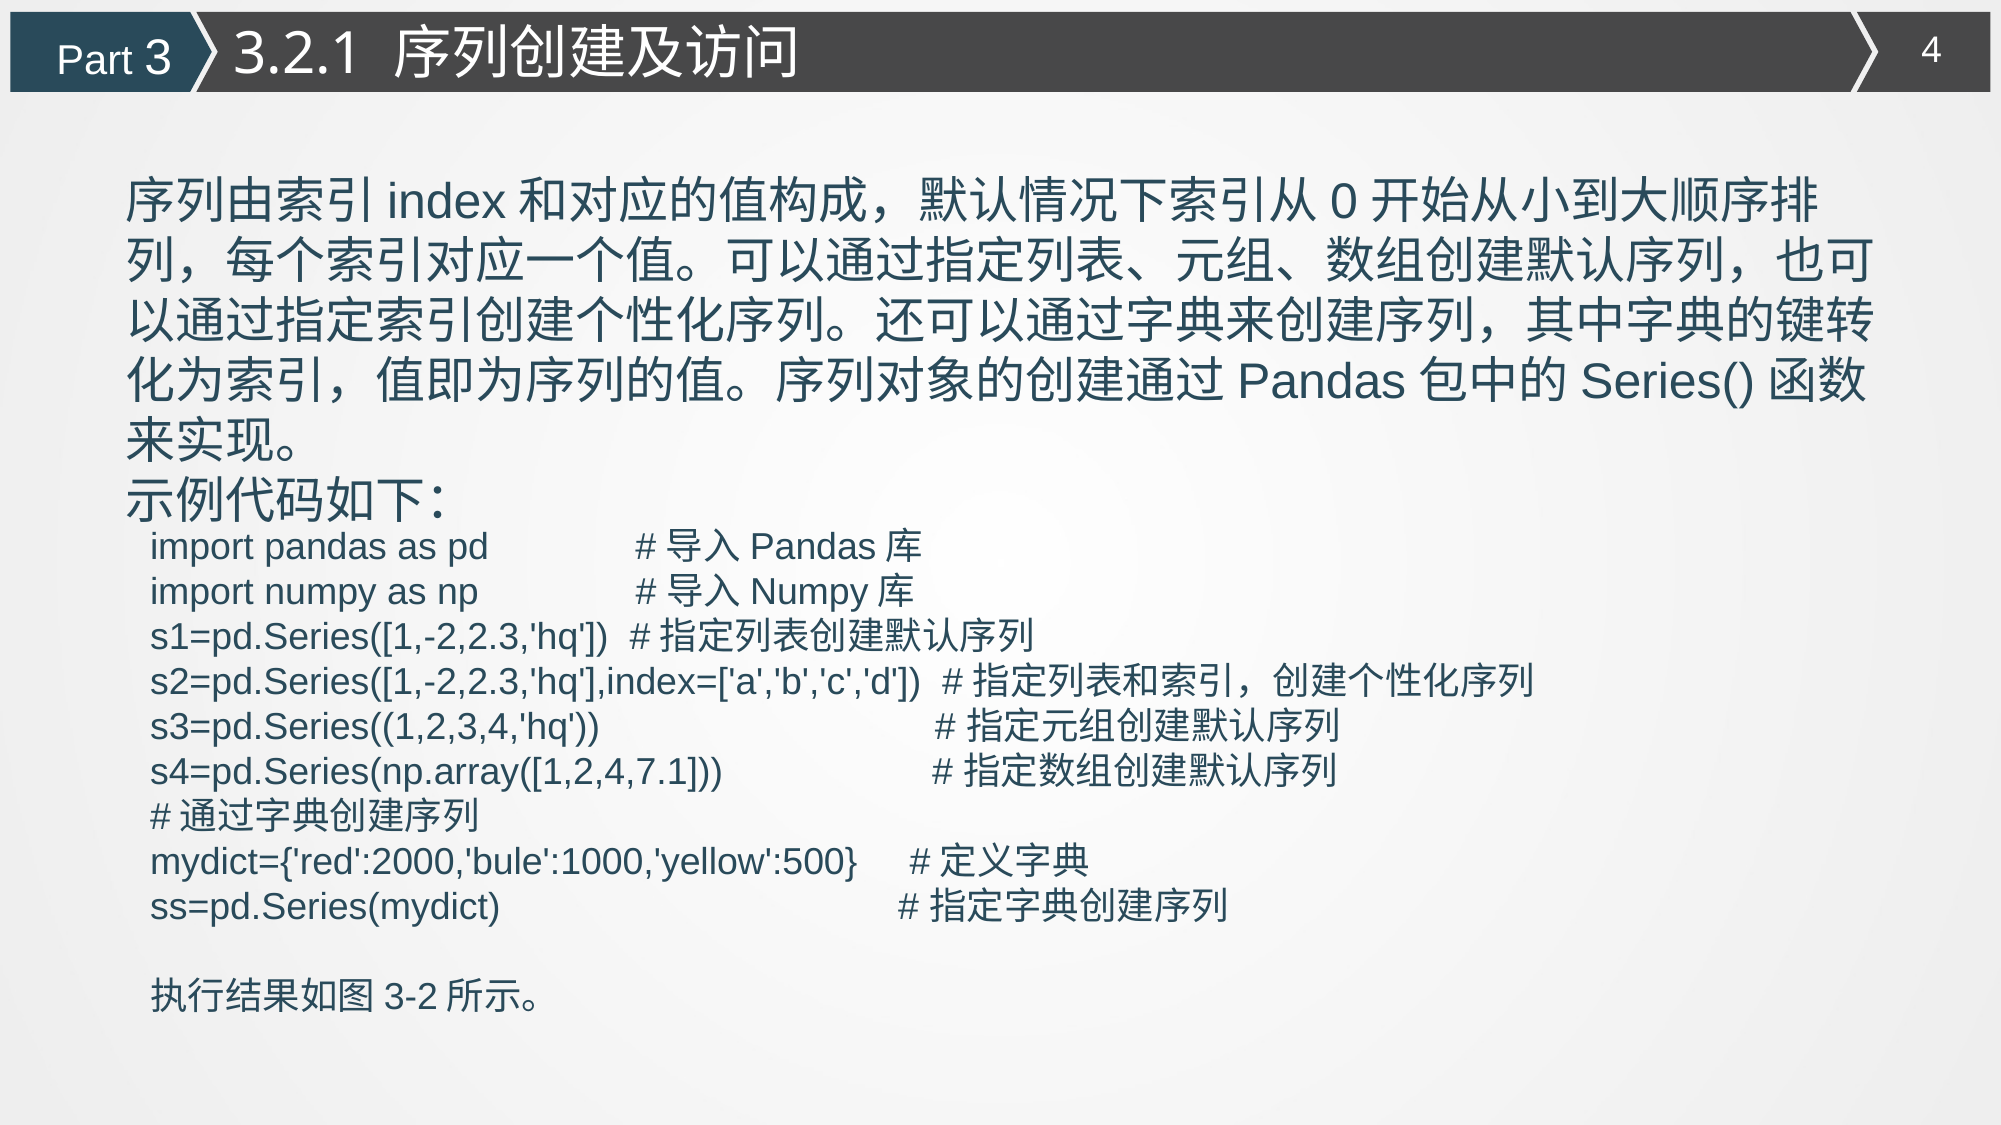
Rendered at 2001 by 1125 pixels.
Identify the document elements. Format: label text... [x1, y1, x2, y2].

text_box 3.2.1 序列创建及访问 [218, 7, 1485, 93]
text_box Part 3 [22, 17, 198, 93]
text_box import pandas as pd #导入Pandas库 import numpy as np #导入Numpy库 s1=pd.Series([1,-2,2.3,'hq']) #指定列表创建默认序列 s2=pd.Series([1,-2,2.3,'hq'],index=['a','b','c','d']) #指定列表和索引，创建个性化序列 s3=pd.Series((1,2,3,4,'hq')) #指定元组创建默认序列 s4=pd.Series(np.array([1,2,4,7.1])) #指定数组创建默认序列 #通过字典创建序列 mydict={'red':2000,'bule':1000,'yellow':500} #定义字典 ss=pd.Series(mydict) #指定字典创建序列 执行结果如图3-2所示。 [135, 514, 1860, 1025]
text_box 序列由索引index和对应的值构成，默认情况下索引从0开始从小到大顺序排列，每个索引对应一个值。可以通过指定列表、元组、数组创建默认序列，也可以通过指定索引创建个性化序列。还可以通过字典来创建序列，其中字典的键转化为索引，值即为序列的值。序列对象的创建通过Pandas包中的Series()函数来实现。 示例代码如下： [110, 160, 1922, 536]
picture [0, 0, 2001, 1125]
